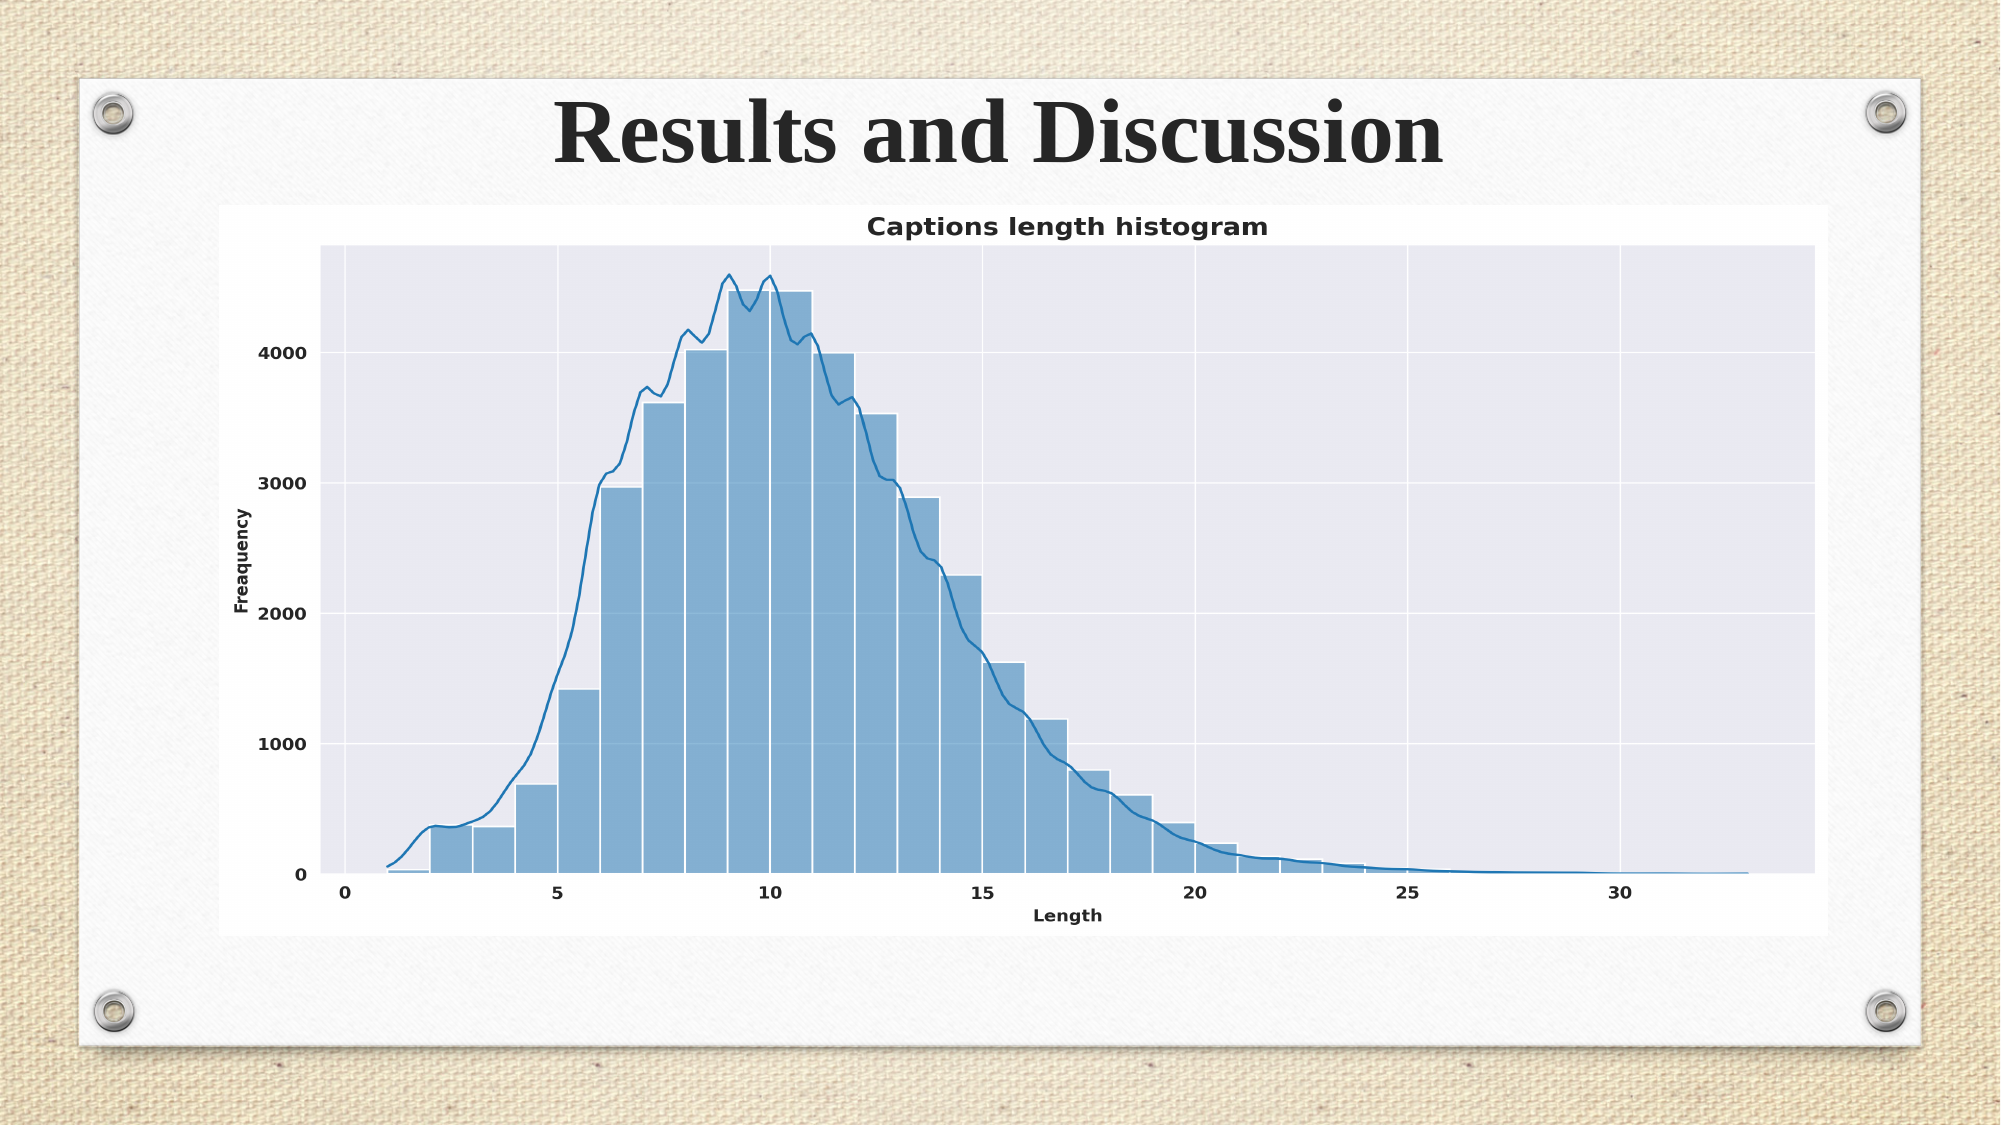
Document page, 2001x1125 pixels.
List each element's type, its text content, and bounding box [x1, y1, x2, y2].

picture [0, 0, 2001, 1125]
title Results and Discussion [325, 79, 1675, 172]
